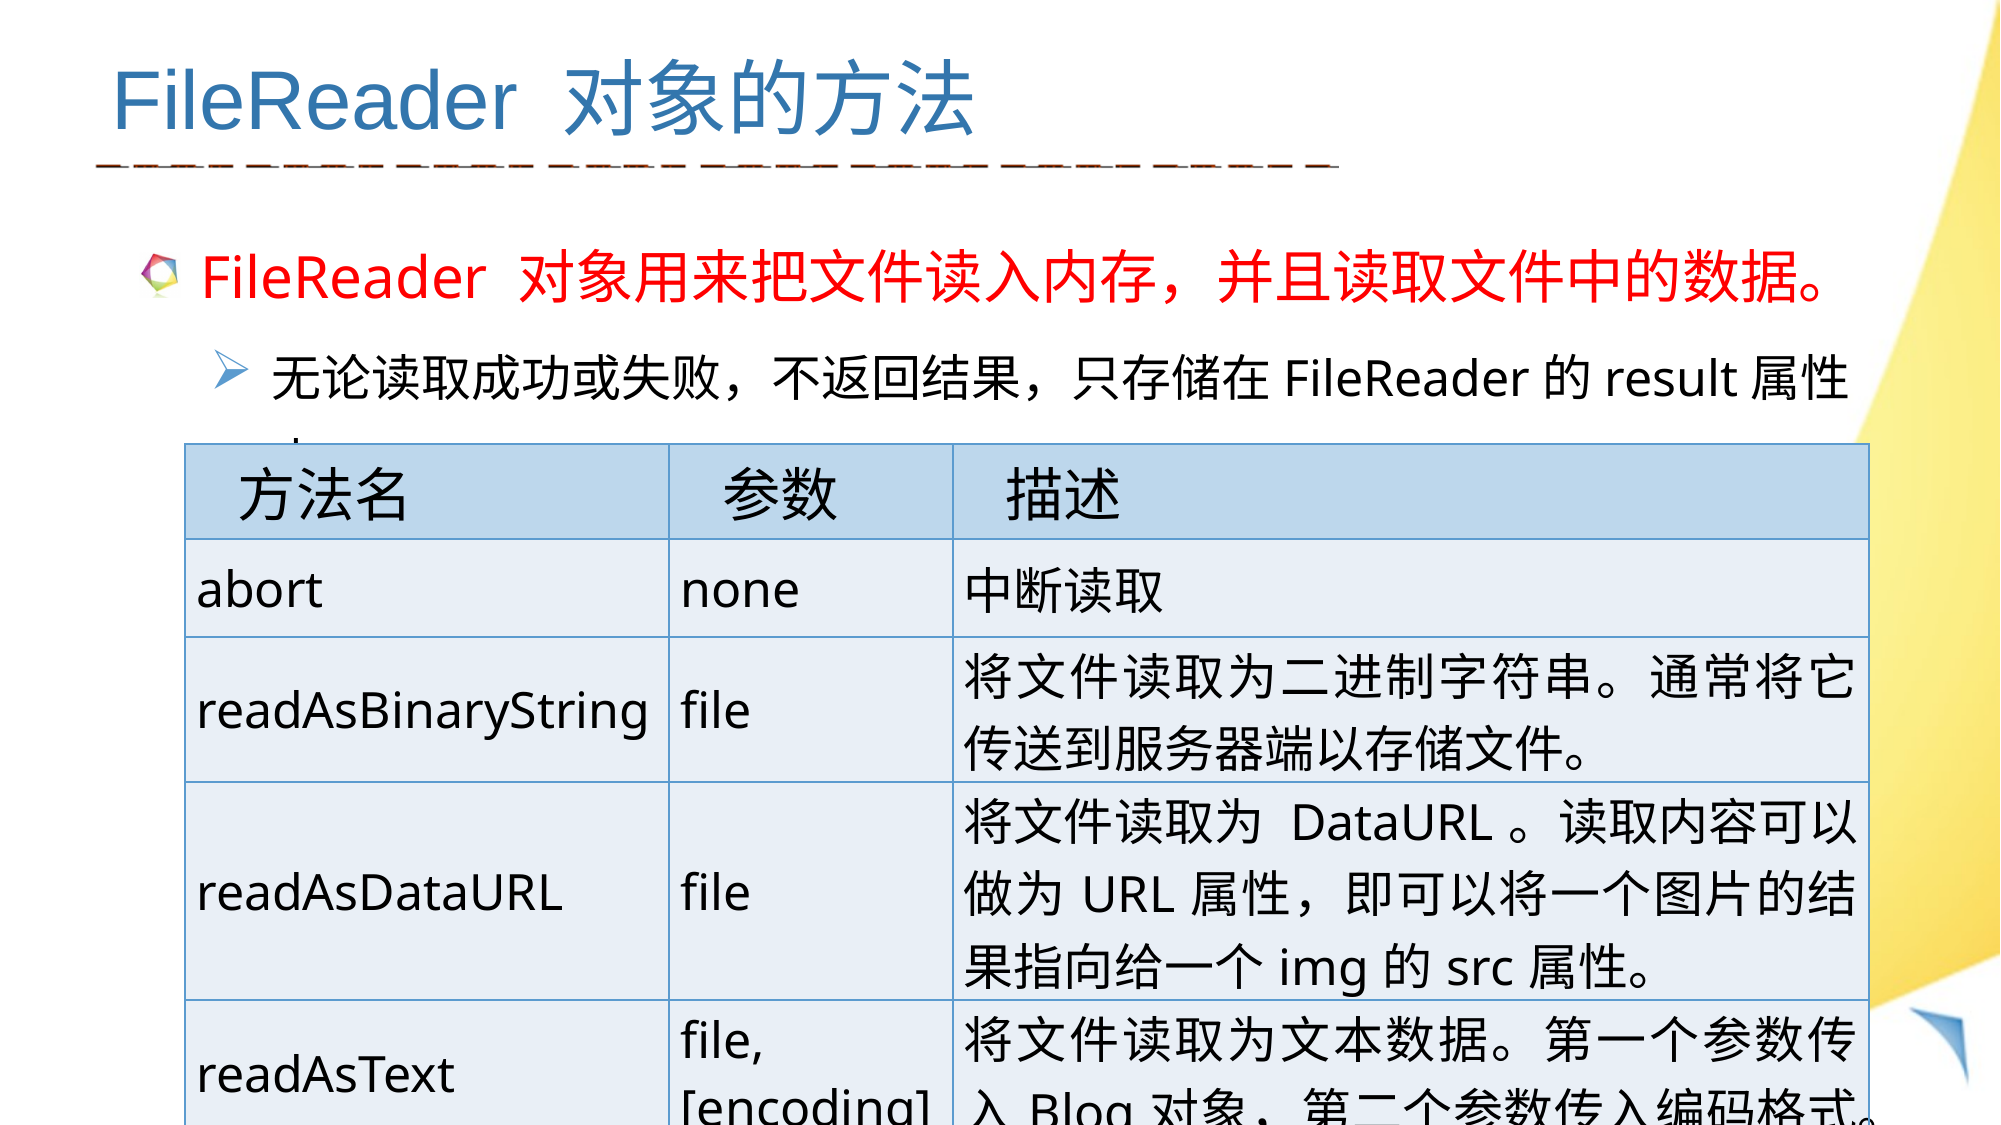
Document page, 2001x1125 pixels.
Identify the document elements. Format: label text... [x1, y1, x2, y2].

table_cell 将文件读取为二进制字符串。通常将它传送到服务器端以存储文件。 [954, 638, 1868, 781]
table_header 方法名 [186, 445, 668, 538]
table_cell readAsText [186, 1001, 668, 1125]
table_header 描述 [954, 445, 1868, 538]
list FileReader 对象的方法 [96, 38, 1441, 141]
table_cell file, [encoding] [670, 1001, 952, 1125]
table_cell 将文件读取为 DataURL。读取内容可以做为URL属性，即可以将一个图片的结果指向给一个img的src属性。 [954, 783, 1868, 999]
table_cell abort [186, 540, 668, 636]
picture [139, 252, 181, 298]
table_header 参数 [670, 445, 952, 538]
table_cell 将文件读取为文本数据。第一个参数传入Blog对象，第二个参数传入编码格式。 [954, 1001, 1868, 1125]
table_cell 中断读取 [954, 540, 1868, 636]
table_cell readAsBinaryString [186, 638, 668, 781]
list FileReader 对象用来把文件读入内存，并且读取文件中的数据。 无论读取成功或失败，不返回结果，只存储在FileReader的result属性中。 [124, 204, 1899, 1047]
table_cell file [670, 638, 952, 781]
table_cell file [670, 783, 952, 999]
table_cell readAsDataURL [186, 783, 668, 999]
table_cell none [670, 540, 952, 636]
picture [88, 0, 2000, 1125]
